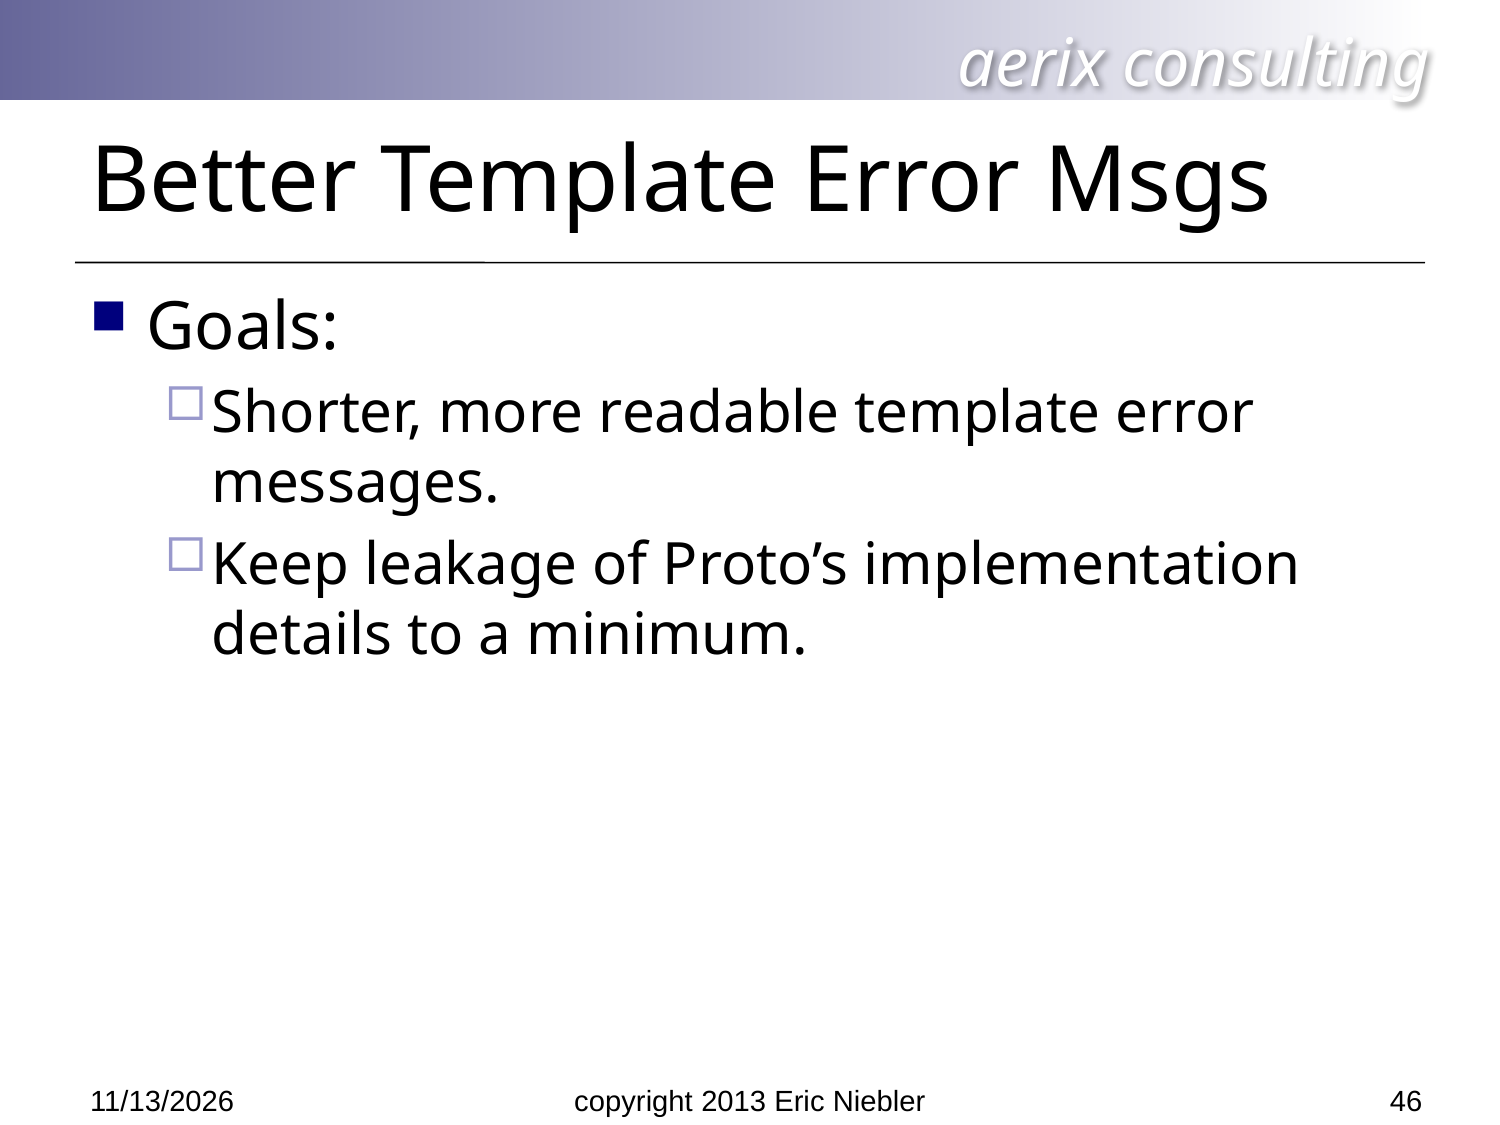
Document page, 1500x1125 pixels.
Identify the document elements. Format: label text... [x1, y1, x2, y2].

list Goals: Shorter, more readable template error messages. Keep leakage of Proto’s implementation details to a minimum. [75, 275, 1438, 1050]
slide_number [75, 1050, 275, 1125]
footer copyright 2013 Eric Niebler [512, 1050, 988, 1125]
title Better Template Error Msgs [75, 99, 1425, 250]
slide_number 46 [1237, 1046, 1438, 1125]
